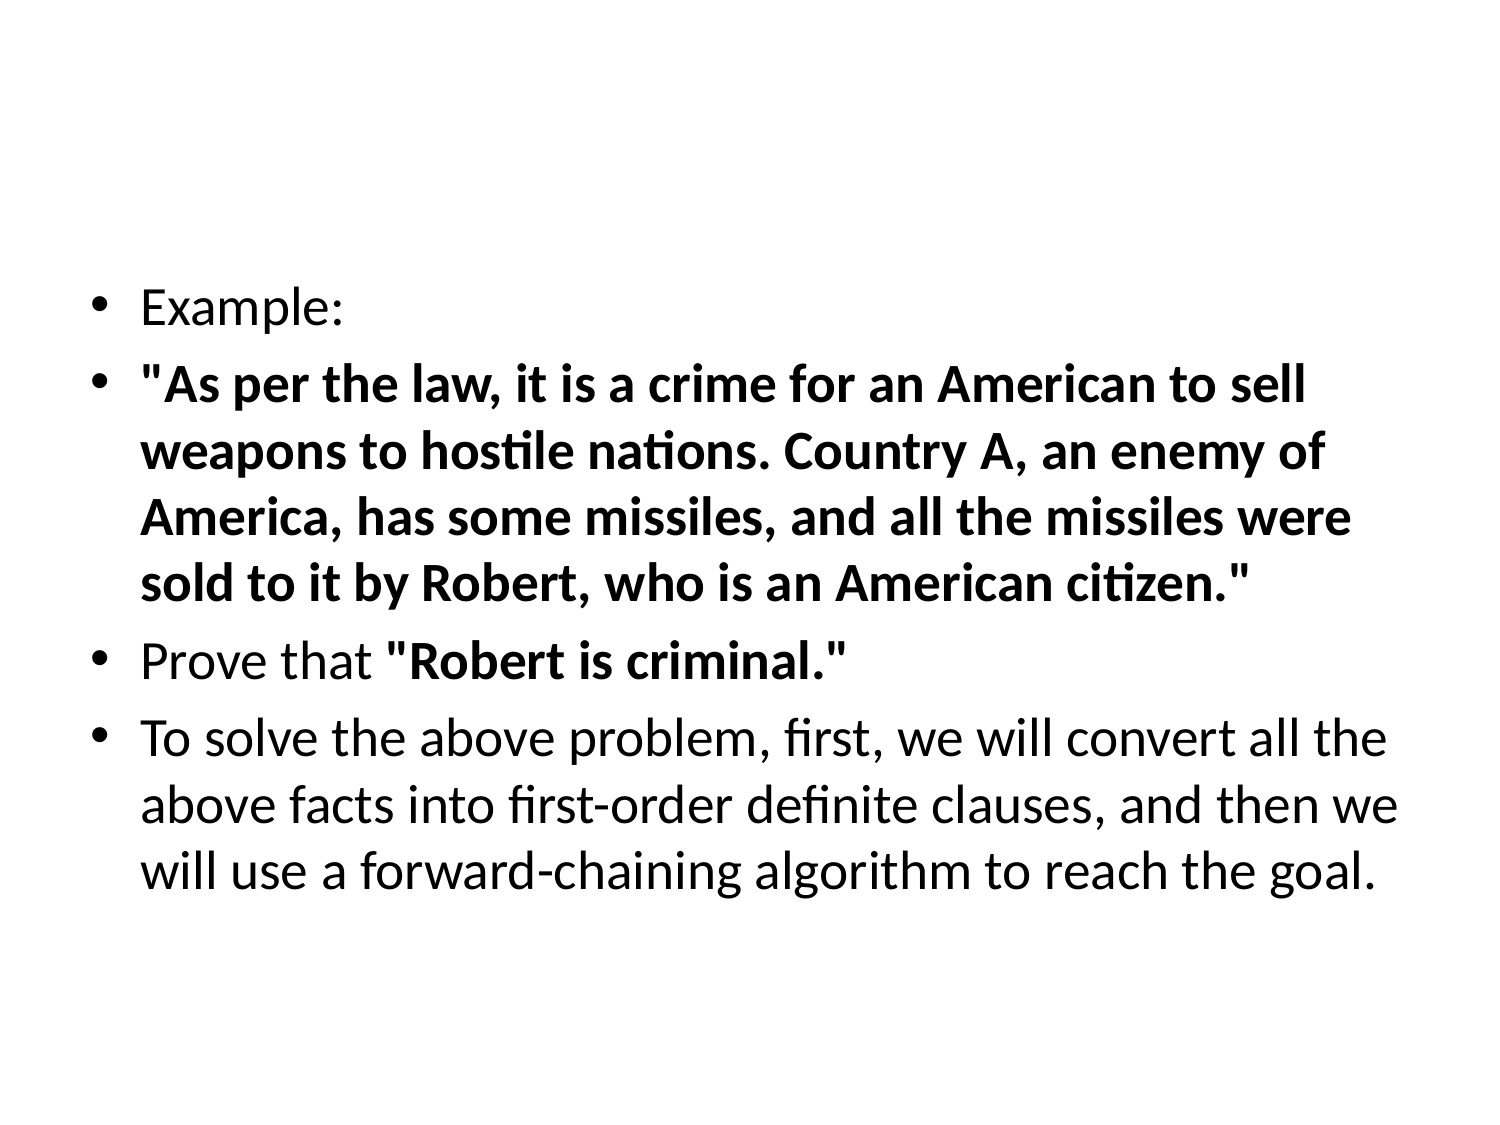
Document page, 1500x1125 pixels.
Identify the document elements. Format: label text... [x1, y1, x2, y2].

list Example: "As per the law, it is a crime for an American to sell weapons to hostile nations. Country A, an enemy of America, has some missiles, and all the missiles were sold to it by Robert, who is an American citizen." Prove that "Robert is criminal." To solve the above problem, first, we will convert all the above facts into first-order definite clauses, and then we will use a forward-chaining algorithm to reach the goal. [75, 262, 1425, 1005]
